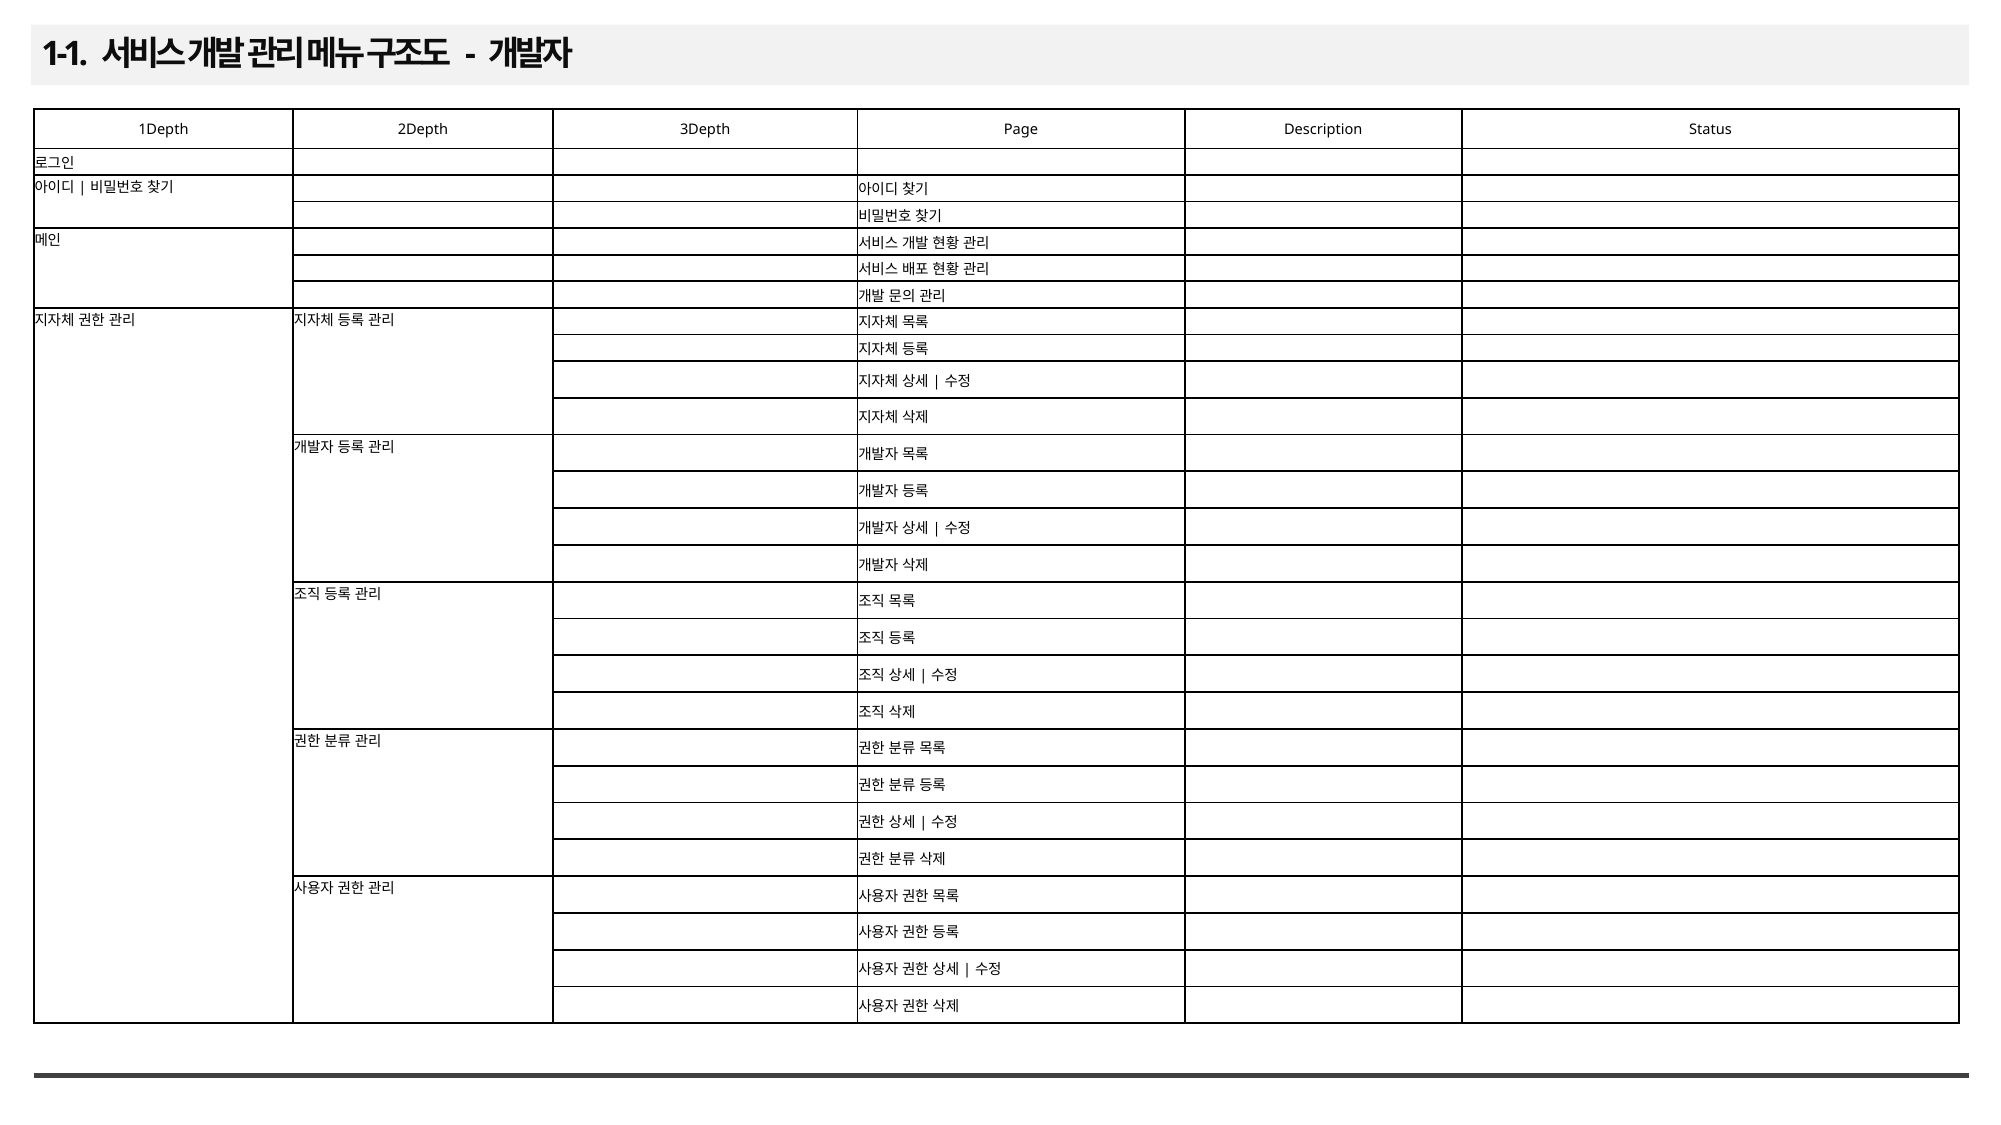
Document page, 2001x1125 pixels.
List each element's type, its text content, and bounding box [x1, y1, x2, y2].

table_cell [1186, 509, 1461, 544]
table_cell [1463, 509, 1958, 544]
table_cell [554, 914, 857, 949]
table_cell [1186, 619, 1461, 654]
table_cell [554, 730, 857, 765]
table_cell 지자체 등록 관리 [294, 309, 552, 434]
table_cell [1463, 914, 1958, 949]
table_cell [1186, 840, 1461, 875]
table_cell [1186, 951, 1461, 986]
table_cell [1463, 472, 1958, 507]
table_cell [1186, 914, 1461, 949]
table_cell [1463, 335, 1958, 360]
table_cell 사용자 권한 상세|수정 [858, 951, 1184, 986]
table_cell 권한 분류 등록 [858, 767, 1184, 802]
table_cell [1463, 803, 1958, 838]
table_cell 권한 상세|수정 [858, 803, 1184, 838]
table_header 3Depth [554, 110, 857, 148]
table_cell 개발자 등록 관리 [294, 435, 552, 581]
table_cell [1186, 399, 1461, 434]
table_cell [1186, 546, 1461, 581]
table_cell [294, 176, 552, 201]
table_cell 개발자 삭제 [858, 546, 1184, 581]
table_cell [1186, 656, 1461, 691]
table_cell [554, 472, 857, 507]
table_cell [1463, 309, 1958, 334]
table_cell 개발자 등록 [858, 472, 1184, 507]
table_cell [294, 282, 552, 307]
table_cell [1463, 546, 1958, 581]
table_cell 서비스 배포 현황 관리 [858, 256, 1184, 280]
table_cell 개발자 목록 [858, 435, 1184, 470]
table_cell [1186, 282, 1461, 307]
table_cell 사용자 권한 삭제 [858, 987, 1184, 1022]
table_cell [554, 840, 857, 875]
table_cell [1463, 282, 1958, 307]
table_cell [554, 803, 857, 838]
table_cell 사용자 권한 등록 [858, 914, 1184, 949]
table_cell 지자체 삭제 [858, 399, 1184, 434]
table_cell [1463, 256, 1958, 280]
table_cell [1186, 229, 1461, 254]
table_cell [1186, 176, 1461, 201]
table_cell [554, 509, 857, 544]
table_cell 아이디|비밀번호 찾기 [35, 176, 292, 227]
table_cell 비밀번호 찾기 [858, 202, 1184, 227]
table_header Page [858, 110, 1184, 148]
table_cell [1186, 583, 1461, 618]
table_cell 지자체 상세|수정 [858, 362, 1184, 397]
table_cell [1186, 730, 1461, 765]
table_cell [554, 176, 857, 201]
table_cell 로그인 [35, 149, 292, 174]
table_cell [554, 149, 857, 174]
table_cell 조직 등록 [858, 619, 1184, 654]
table_cell [1186, 693, 1461, 728]
table_cell [554, 546, 857, 581]
table_cell [1186, 767, 1461, 802]
table_cell [1463, 229, 1958, 254]
table_cell 조직 삭제 [858, 693, 1184, 728]
table_cell [1463, 730, 1958, 765]
table_cell [554, 399, 857, 434]
table_cell [294, 202, 552, 227]
table_cell [1463, 951, 1958, 986]
table_cell [1463, 656, 1958, 691]
table_cell [554, 987, 857, 1022]
table_cell [1463, 435, 1958, 470]
table_cell [1186, 472, 1461, 507]
table_cell [1463, 176, 1958, 201]
table_cell 지자체 권한 관리 [35, 309, 292, 1022]
table_cell [554, 229, 857, 254]
table_cell 조직 목록 [858, 583, 1184, 618]
table_header Description [1186, 110, 1461, 148]
table_cell [1186, 803, 1461, 838]
table_cell [554, 202, 857, 227]
table_cell 서비스 개발 현황 관리 [858, 229, 1184, 254]
table_cell [554, 435, 857, 470]
table_cell [1463, 693, 1958, 728]
table_cell [294, 256, 552, 280]
table_cell 메인 [35, 229, 292, 307]
table_cell [858, 149, 1184, 174]
table_cell [1186, 149, 1461, 174]
table_cell [1186, 362, 1461, 397]
table_cell [294, 149, 552, 174]
table_cell [1463, 877, 1958, 912]
table_cell [294, 229, 552, 254]
table_cell [554, 656, 857, 691]
table_cell [1186, 335, 1461, 360]
table_cell [554, 619, 857, 654]
table_cell [1463, 767, 1958, 802]
table_cell [1186, 202, 1461, 227]
table_cell 권한 분류 삭제 [858, 840, 1184, 875]
table_cell [554, 877, 857, 912]
table_cell 조직 상세|수정 [858, 656, 1184, 691]
table_cell [554, 282, 857, 307]
table_cell 권한 분류 관리 [294, 730, 552, 875]
table_cell 지자체 등록 [858, 335, 1184, 360]
table_header 1Depth [35, 110, 292, 148]
table_cell 사용자 권한 목록 [858, 877, 1184, 912]
table_cell [1186, 256, 1461, 280]
table_cell [1463, 583, 1958, 618]
table_cell [1463, 149, 1958, 174]
table_cell [1463, 399, 1958, 434]
table_header 2Depth [294, 110, 552, 148]
table_cell [554, 583, 857, 618]
table_cell [1463, 202, 1958, 227]
list 1-1. 서비스 개발 관리 메뉴 구조도 - 개발자 [33, 25, 1458, 85]
table_cell 권한 분류 목록 [858, 730, 1184, 765]
table_cell [554, 362, 857, 397]
table_cell 개발 문의 관리 [858, 282, 1184, 307]
table_cell [554, 693, 857, 728]
table_cell [554, 309, 857, 334]
table_cell 사용자 권한 관리 [294, 877, 552, 1022]
table_cell [1463, 362, 1958, 397]
table_cell 아이디 찾기 [858, 176, 1184, 201]
table_cell [1186, 877, 1461, 912]
table_cell 지자체 목록 [858, 309, 1184, 334]
table_cell [1463, 987, 1958, 1022]
table_cell [554, 335, 857, 360]
table_cell [554, 767, 857, 802]
table_cell [1463, 619, 1958, 654]
table_cell [1186, 987, 1461, 1022]
table_cell [1186, 435, 1461, 470]
table_cell [1463, 840, 1958, 875]
table_cell [554, 256, 857, 280]
table_cell [1186, 309, 1461, 334]
table_cell 조직 등록 관리 [294, 583, 552, 728]
table_header Status [1463, 110, 1958, 148]
table_cell 개발자 상세|수정 [858, 509, 1184, 544]
table_cell [554, 951, 857, 986]
